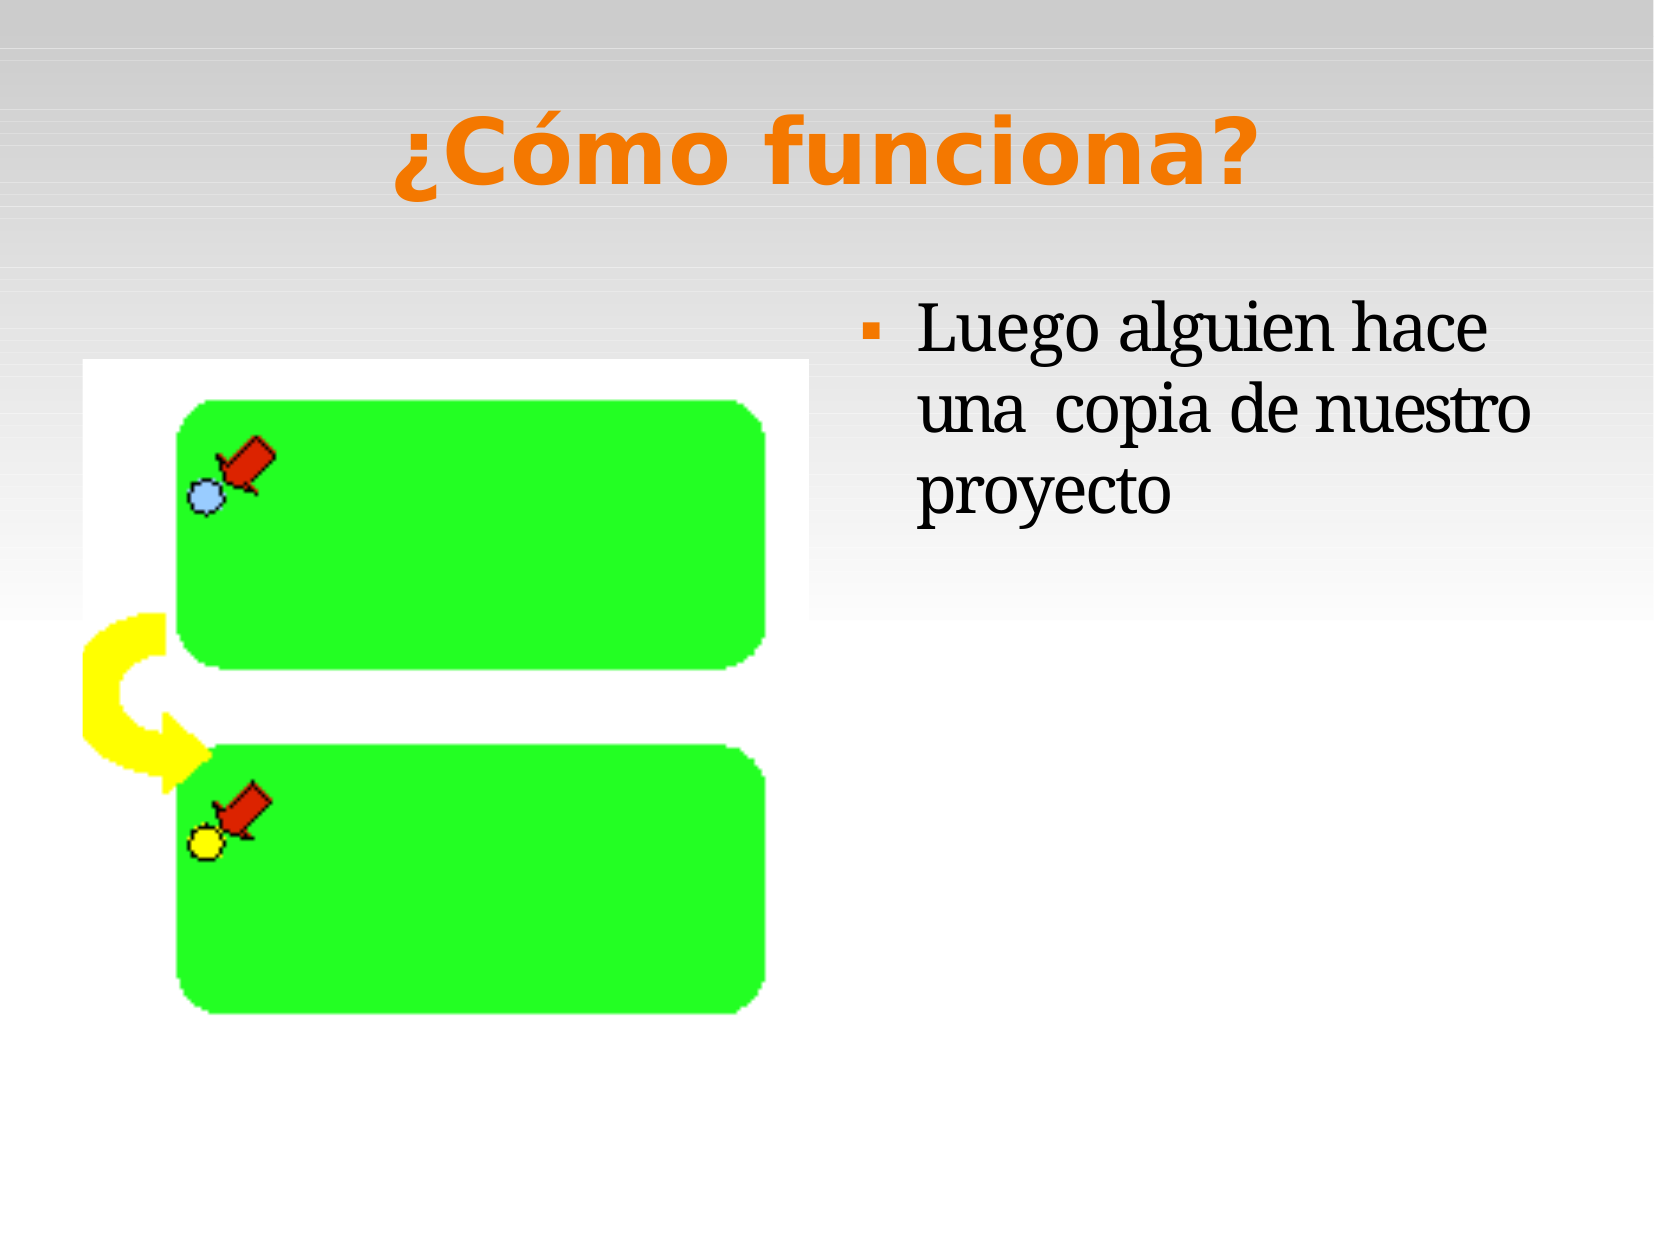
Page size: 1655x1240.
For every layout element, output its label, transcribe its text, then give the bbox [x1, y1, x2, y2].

text_box ¿Cómo funciona? [387, 90, 1266, 203]
text_box Luego alguien hace una copia de nuestro proyecto [913, 283, 1555, 527]
text_box [82, 359, 809, 1040]
text_box  [860, 307, 882, 346]
